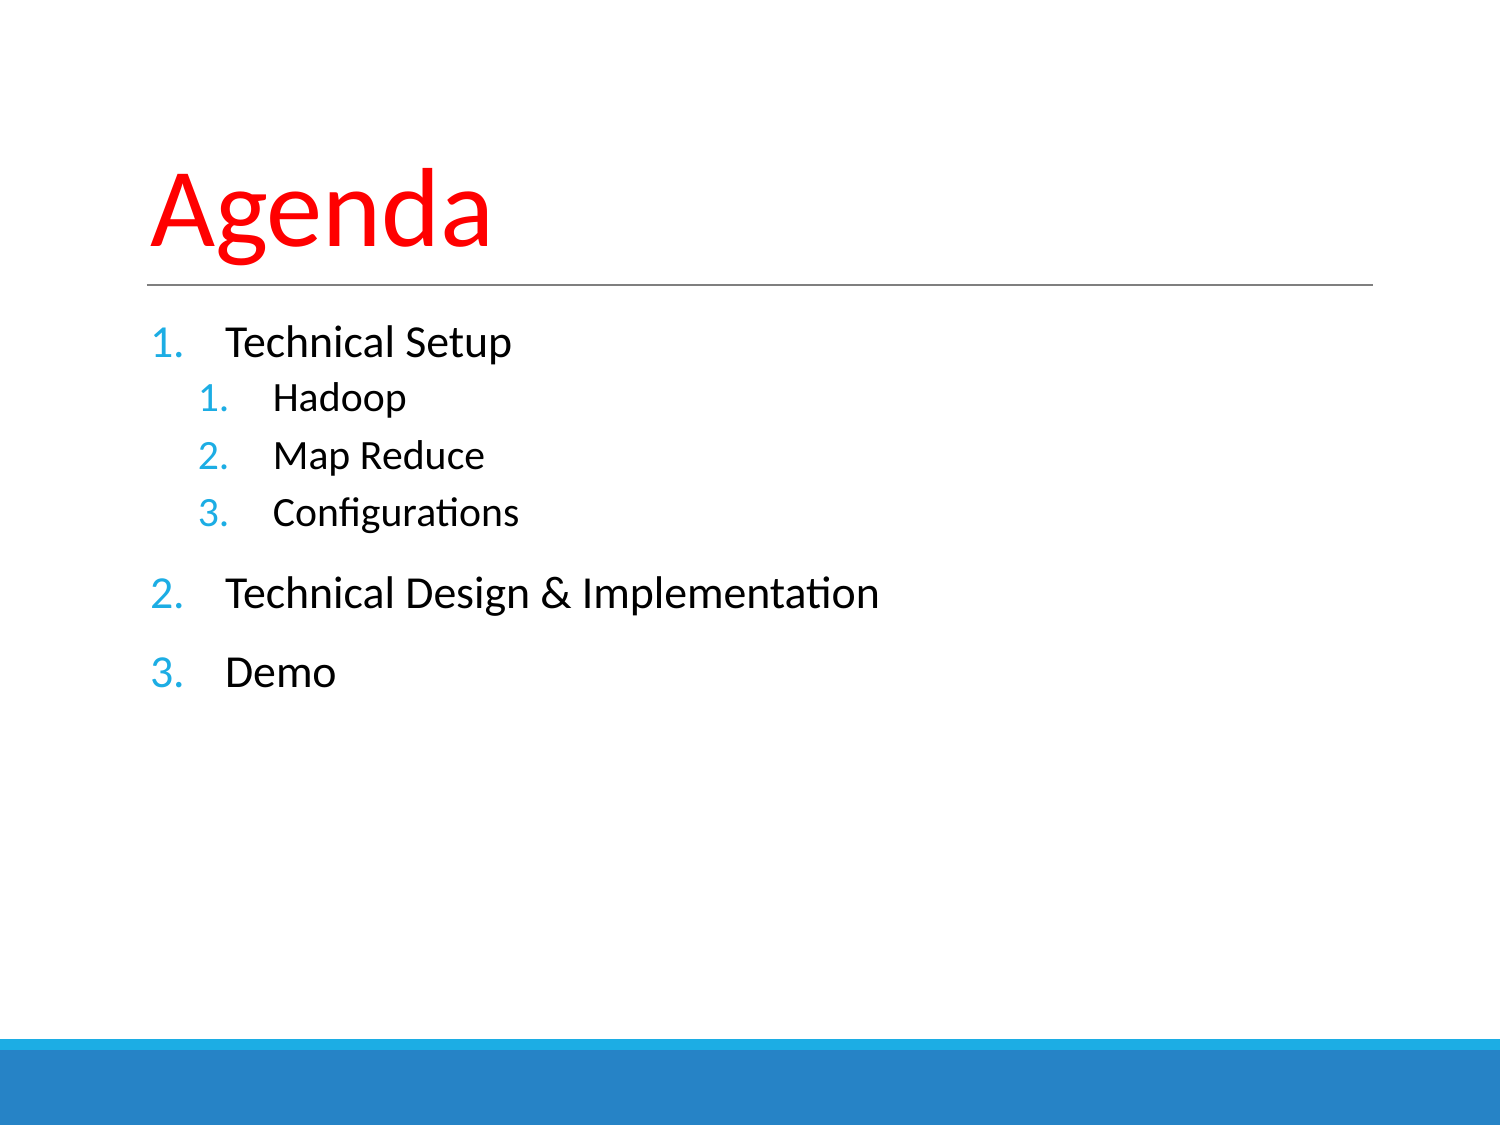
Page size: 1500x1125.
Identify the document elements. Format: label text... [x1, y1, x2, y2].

title Agenda [135, 47, 1373, 285]
list Technical Setup Hadoop Map Reduce Configurations Technical Design & Implementation Demo [135, 302, 1450, 963]
